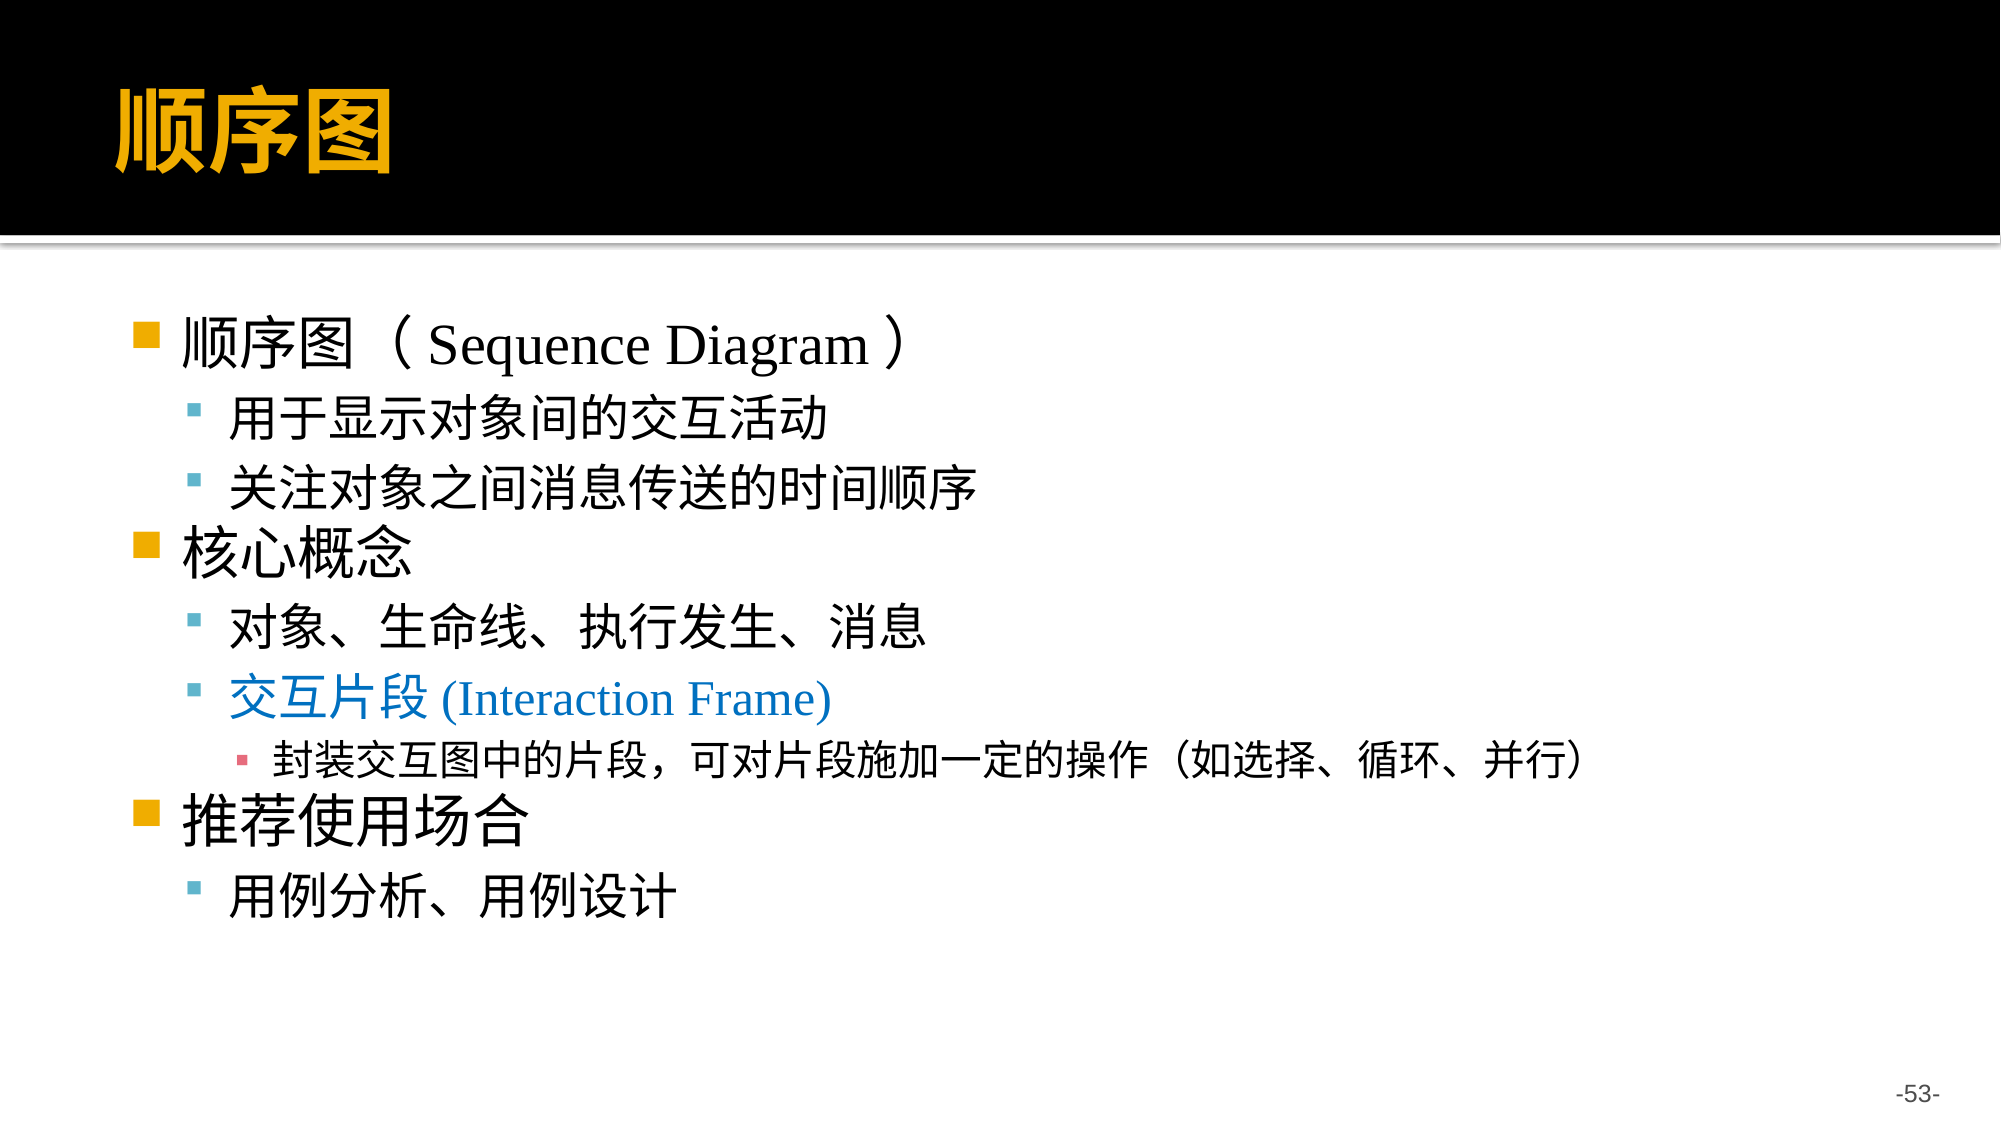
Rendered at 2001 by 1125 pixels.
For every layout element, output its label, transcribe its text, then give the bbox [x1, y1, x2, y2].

slide_number -53- [1794, 1062, 1955, 1108]
list 顺序图（Sequence Diagram） 用于显示对象间的交互活动 关注对象之间消息传送的时间顺序 核心概念 对象、生命线、执行发生、消息 交互片段(Interaction Frame) 封装交互图中的片段，可对片段施加一定的操作（如选择、循环、并行） 推荐使用场合 用例分析、用例设计 [99, 291, 1900, 1050]
title 顺序图 [99, 25, 1900, 231]
